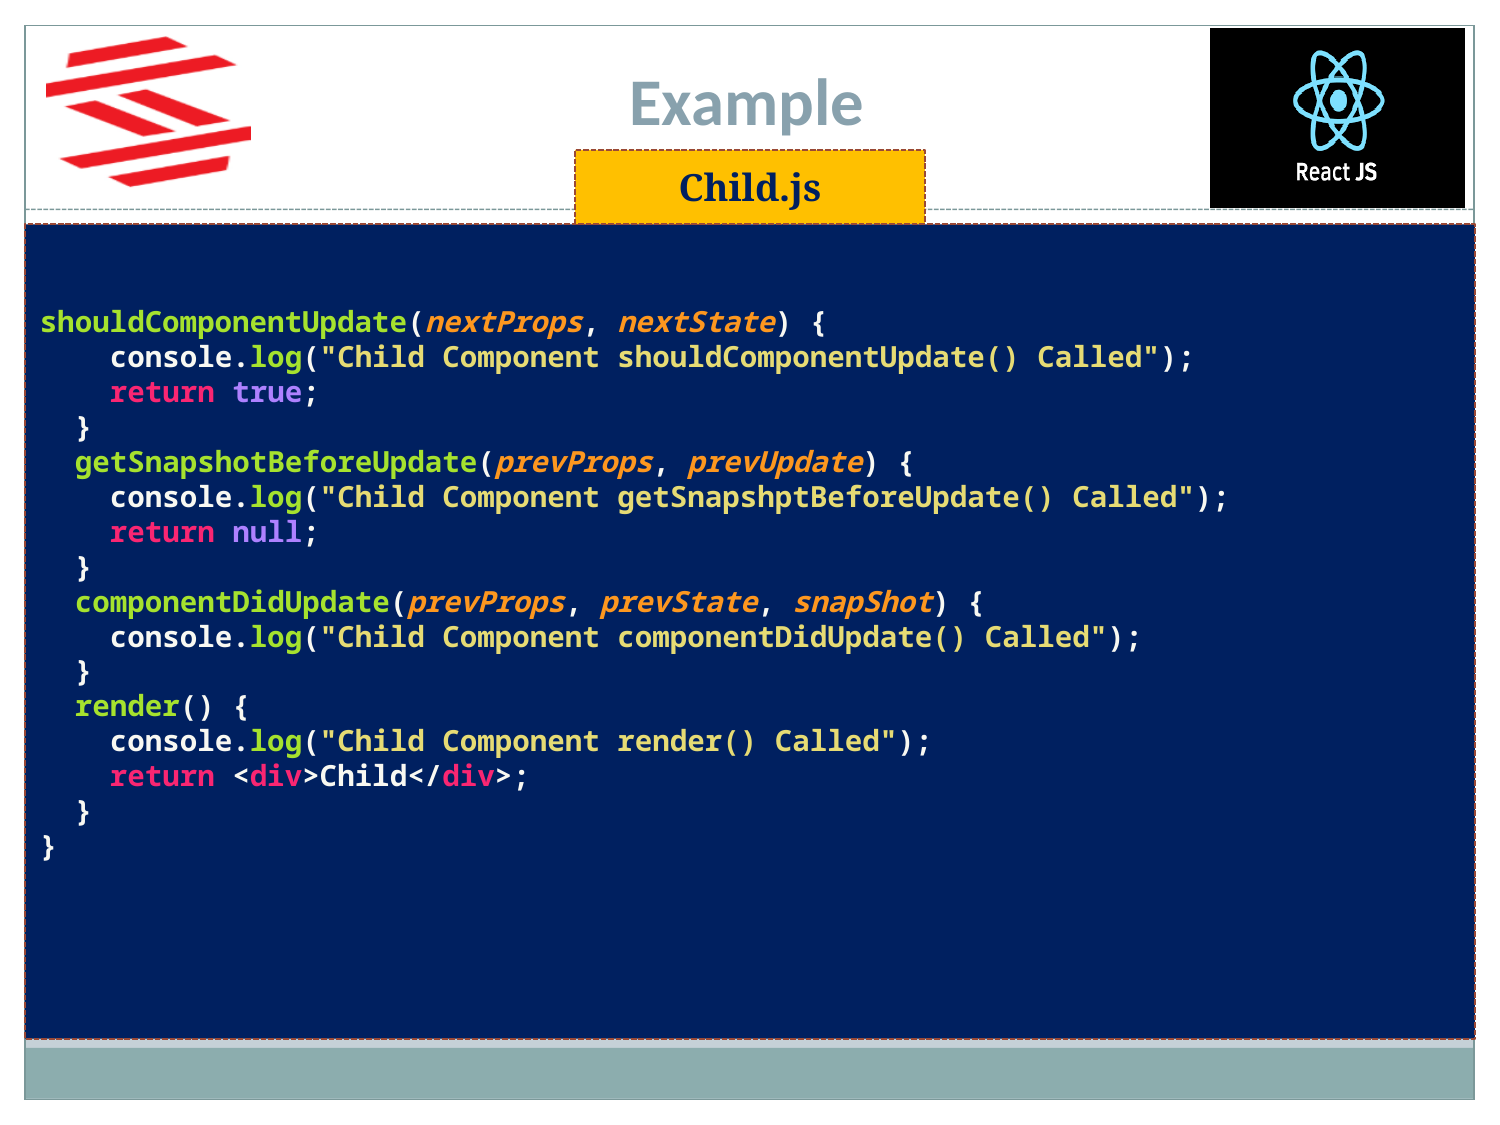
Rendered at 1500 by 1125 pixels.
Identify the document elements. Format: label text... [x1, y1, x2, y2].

text_box shouldComponentUpdate(nextProps, nextState) { console.log("Child Component shouldComponentUpdate() Called"); return true; } getSnapshotBeforeUpdate(prevProps, prevUpdate) { console.log("Child Component getSnapshptBeforeUpdate() Called"); return null; } componentDidUpdate(prevProps, prevState, snapShot) { console.log("Child Component componentDidUpdate() Called"); } render() { console.log("Child Component render() Called"); return <div>Child</div>; } } [24, 223, 1476, 1040]
text_box Child.js [574, 149, 926, 225]
title [46, 23, 1203, 186]
picture [46, 34, 252, 195]
text_box Example [477, 0, 1475, 148]
picture [1210, 28, 1466, 209]
